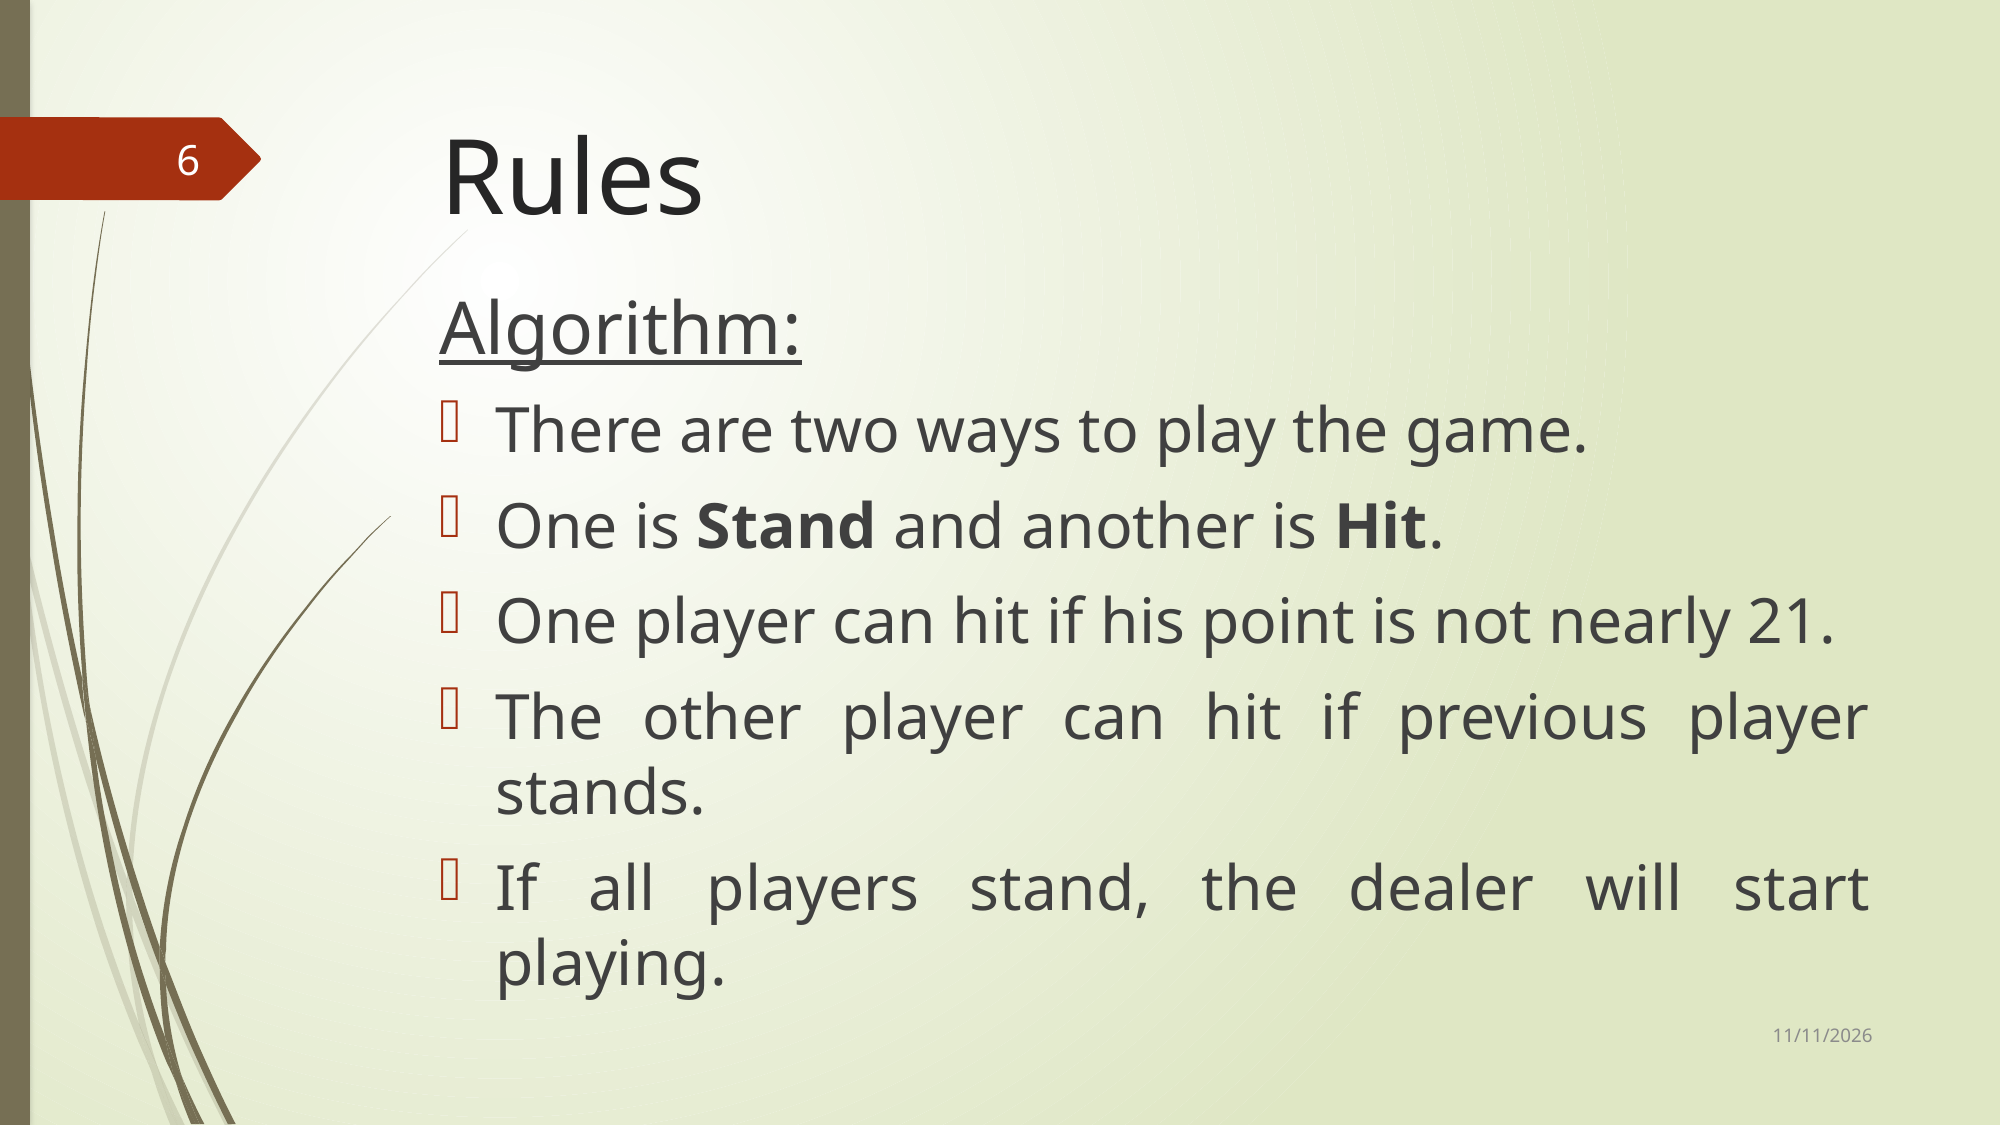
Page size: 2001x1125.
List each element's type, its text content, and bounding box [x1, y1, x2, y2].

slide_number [1699, 1005, 1888, 1067]
slide_number 6 [87, 129, 216, 190]
title Rules [425, 102, 1888, 224]
list Algorithm: There are two ways to play the game. One is Stand and another is Hit. One player can hit if his point is not nearly 21. The other player can hit if previous player stands. If all players stand, the dealer will start playing. [424, 273, 1887, 1104]
